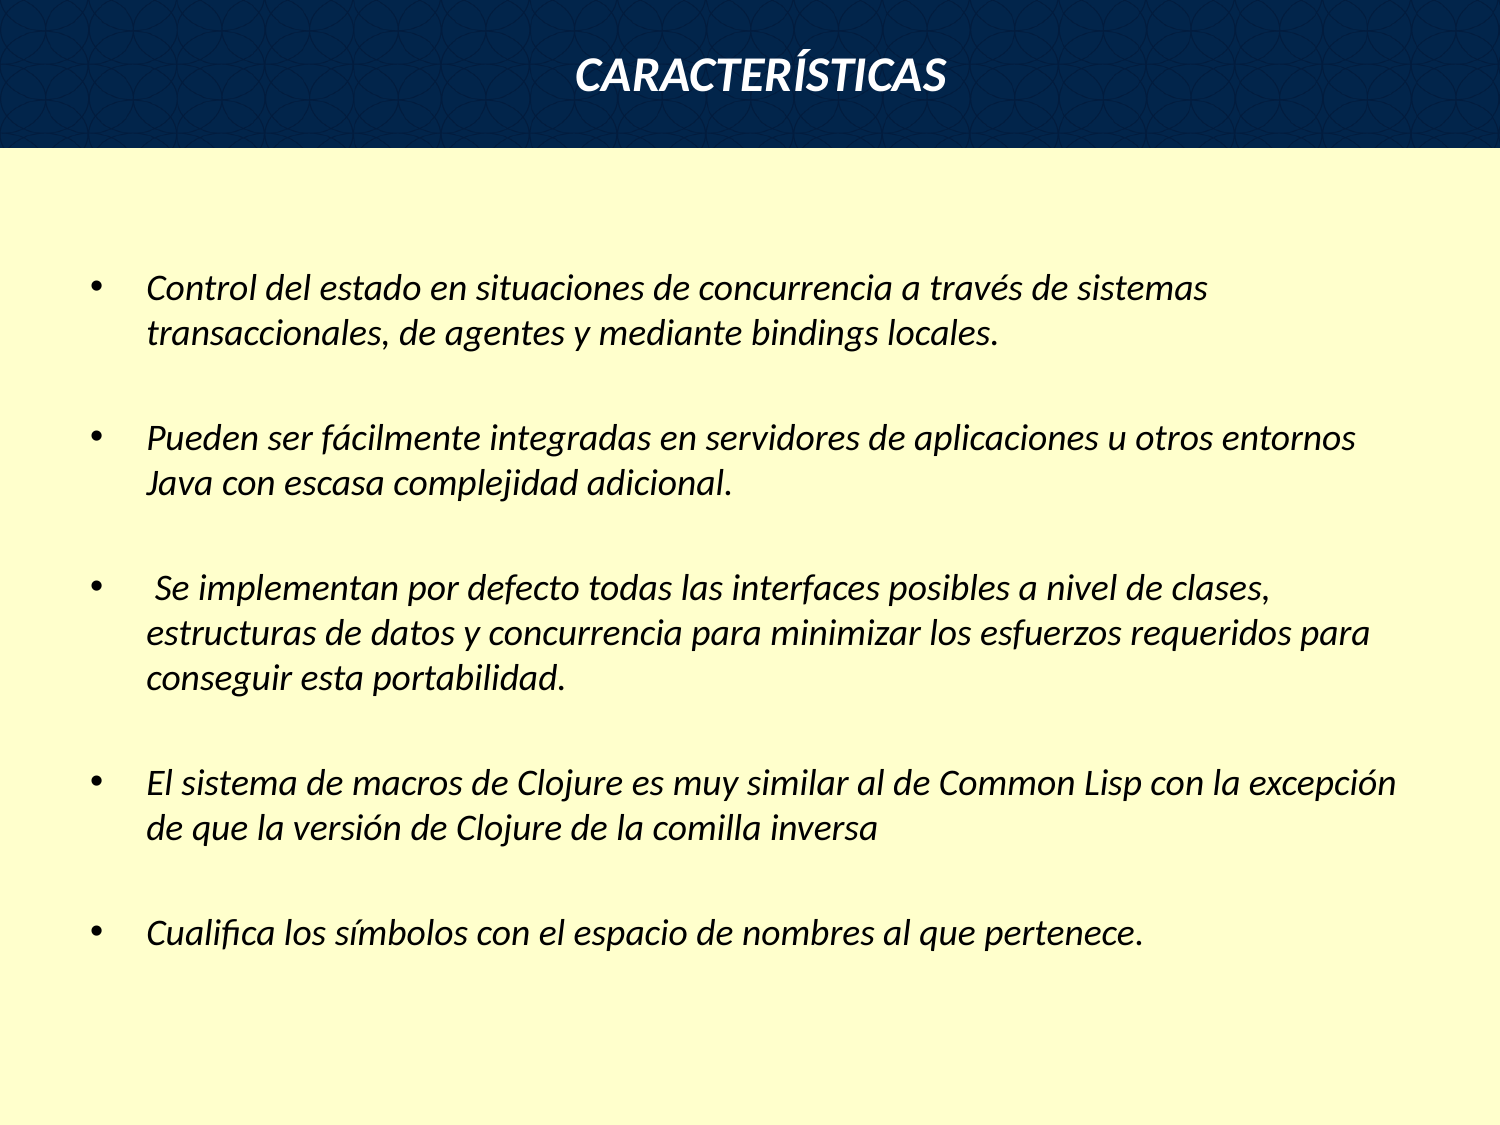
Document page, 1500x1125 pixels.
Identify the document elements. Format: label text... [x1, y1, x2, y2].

list Control del estado en situaciones de concurrencia a través de sistemas transaccionales, de agentes y mediante bindings locales. Pueden ser fácilmente integradas en servidores de aplicaciones u otros entornos Java con escasa complejidad adicional. Se implementan por defecto todas las interfaces posibles a nivel de clases, estructuras de datos y concurrencia para minimizar los esfuerzos requeridos para conseguir esta portabilidad. El sistema de macros de Clojure es muy similar al de Common Lisp con la excepción de que la versión de Clojure de la comilla inversa Cualifica los símbolos con el espacio de nombres al que pertenece. [75, 255, 1425, 905]
picture [0, 0, 1500, 148]
